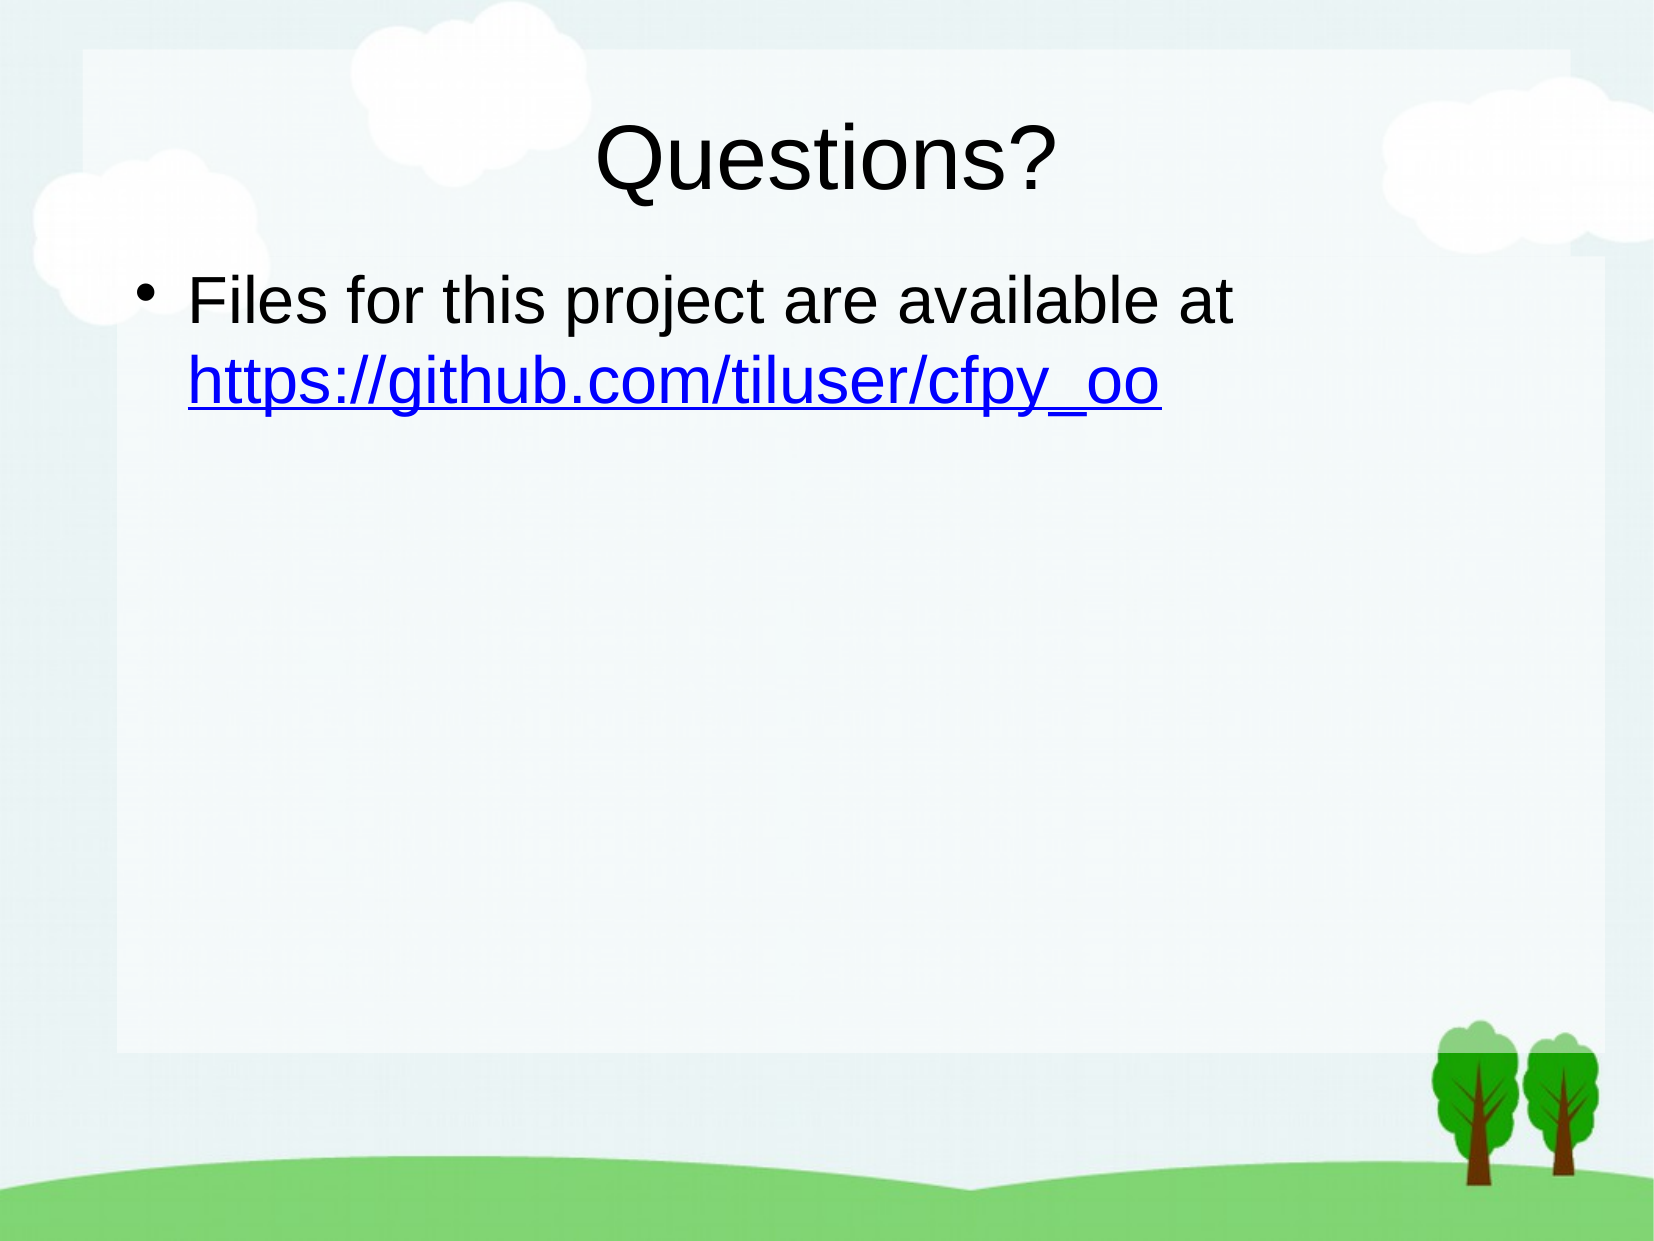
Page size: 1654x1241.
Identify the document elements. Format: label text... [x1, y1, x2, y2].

picture [0, 0, 1654, 1241]
text_box Files for this project are available at https://github.com/tiluser/cfpy_oo [116, 256, 1605, 1053]
text_box Questions? [82, 49, 1571, 257]
